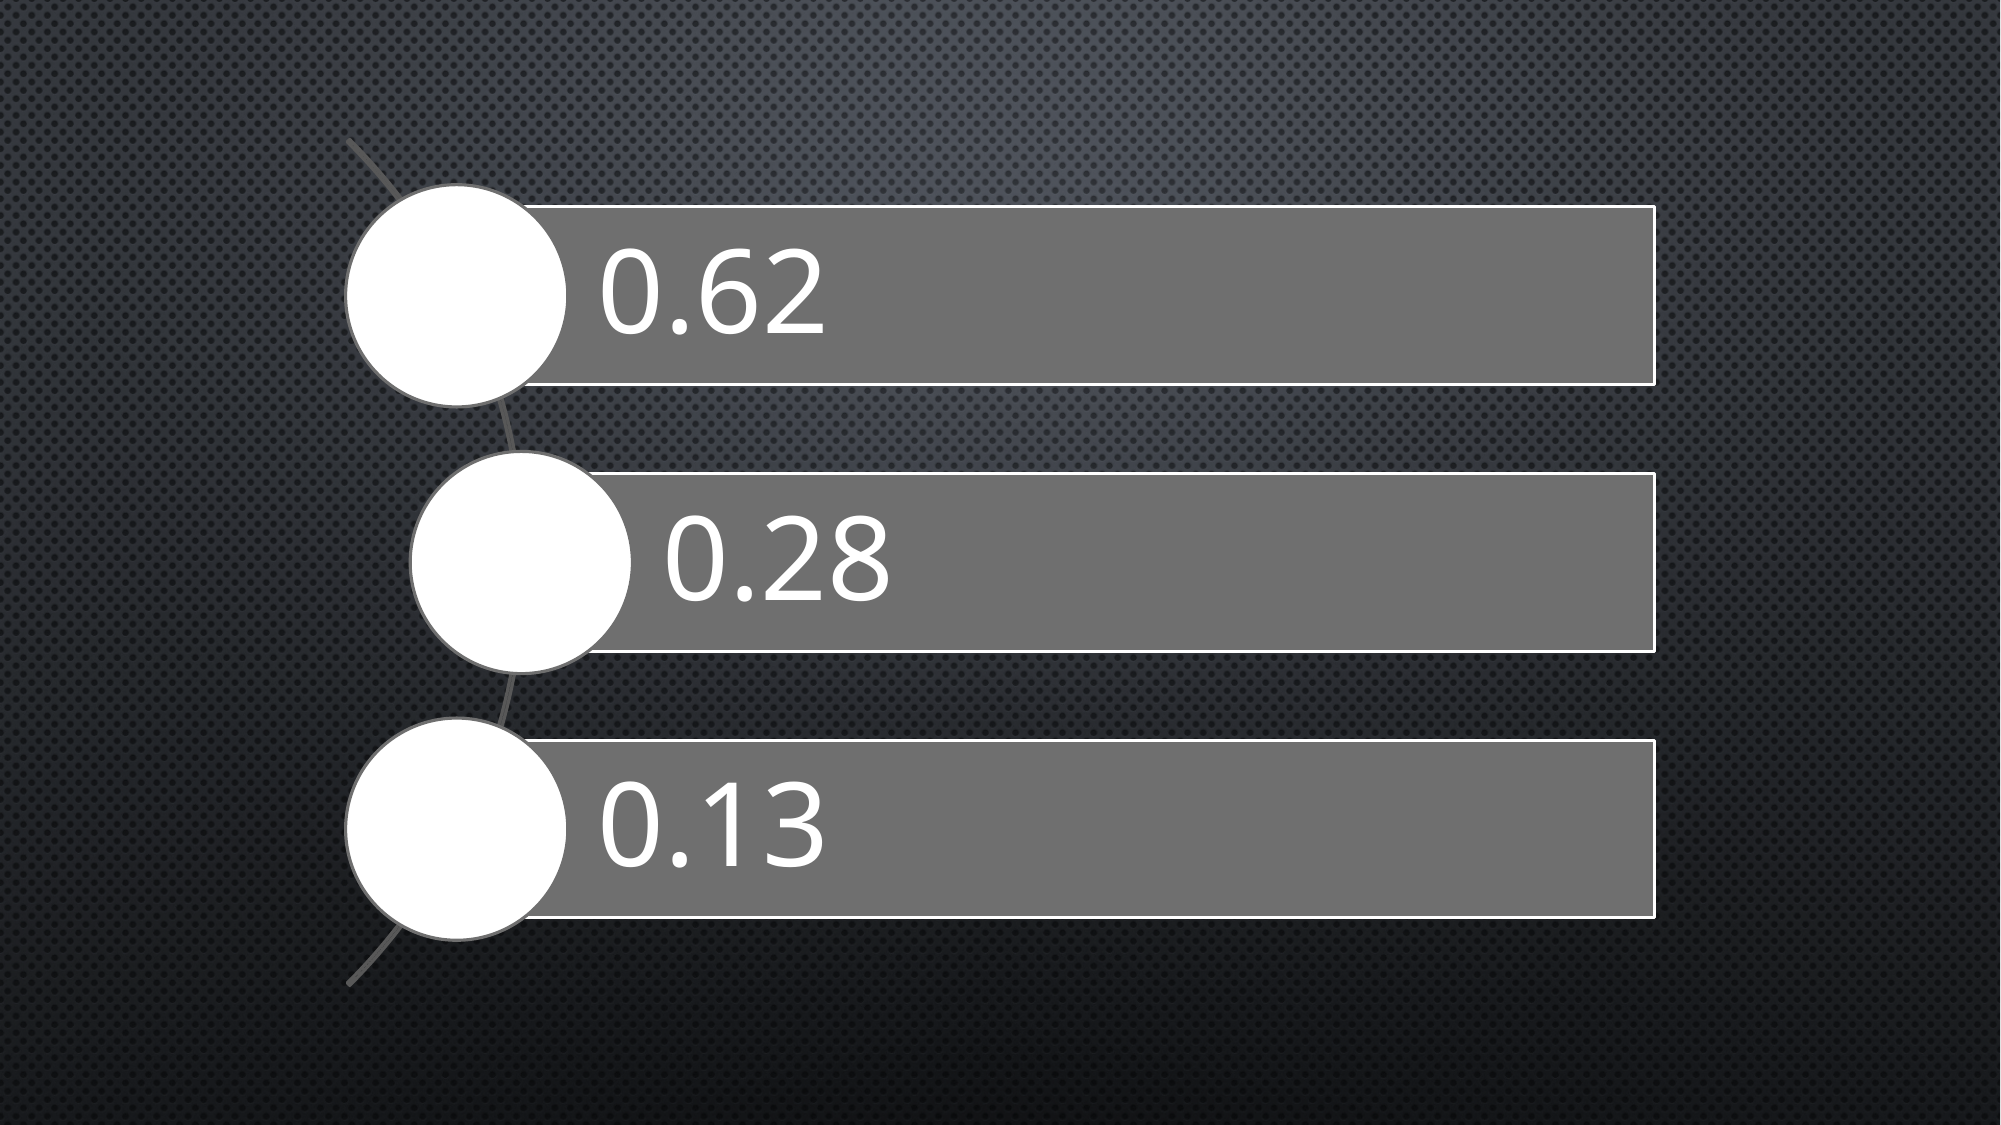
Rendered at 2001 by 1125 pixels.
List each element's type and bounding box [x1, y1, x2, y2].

text_box [332, 117, 1667, 1008]
